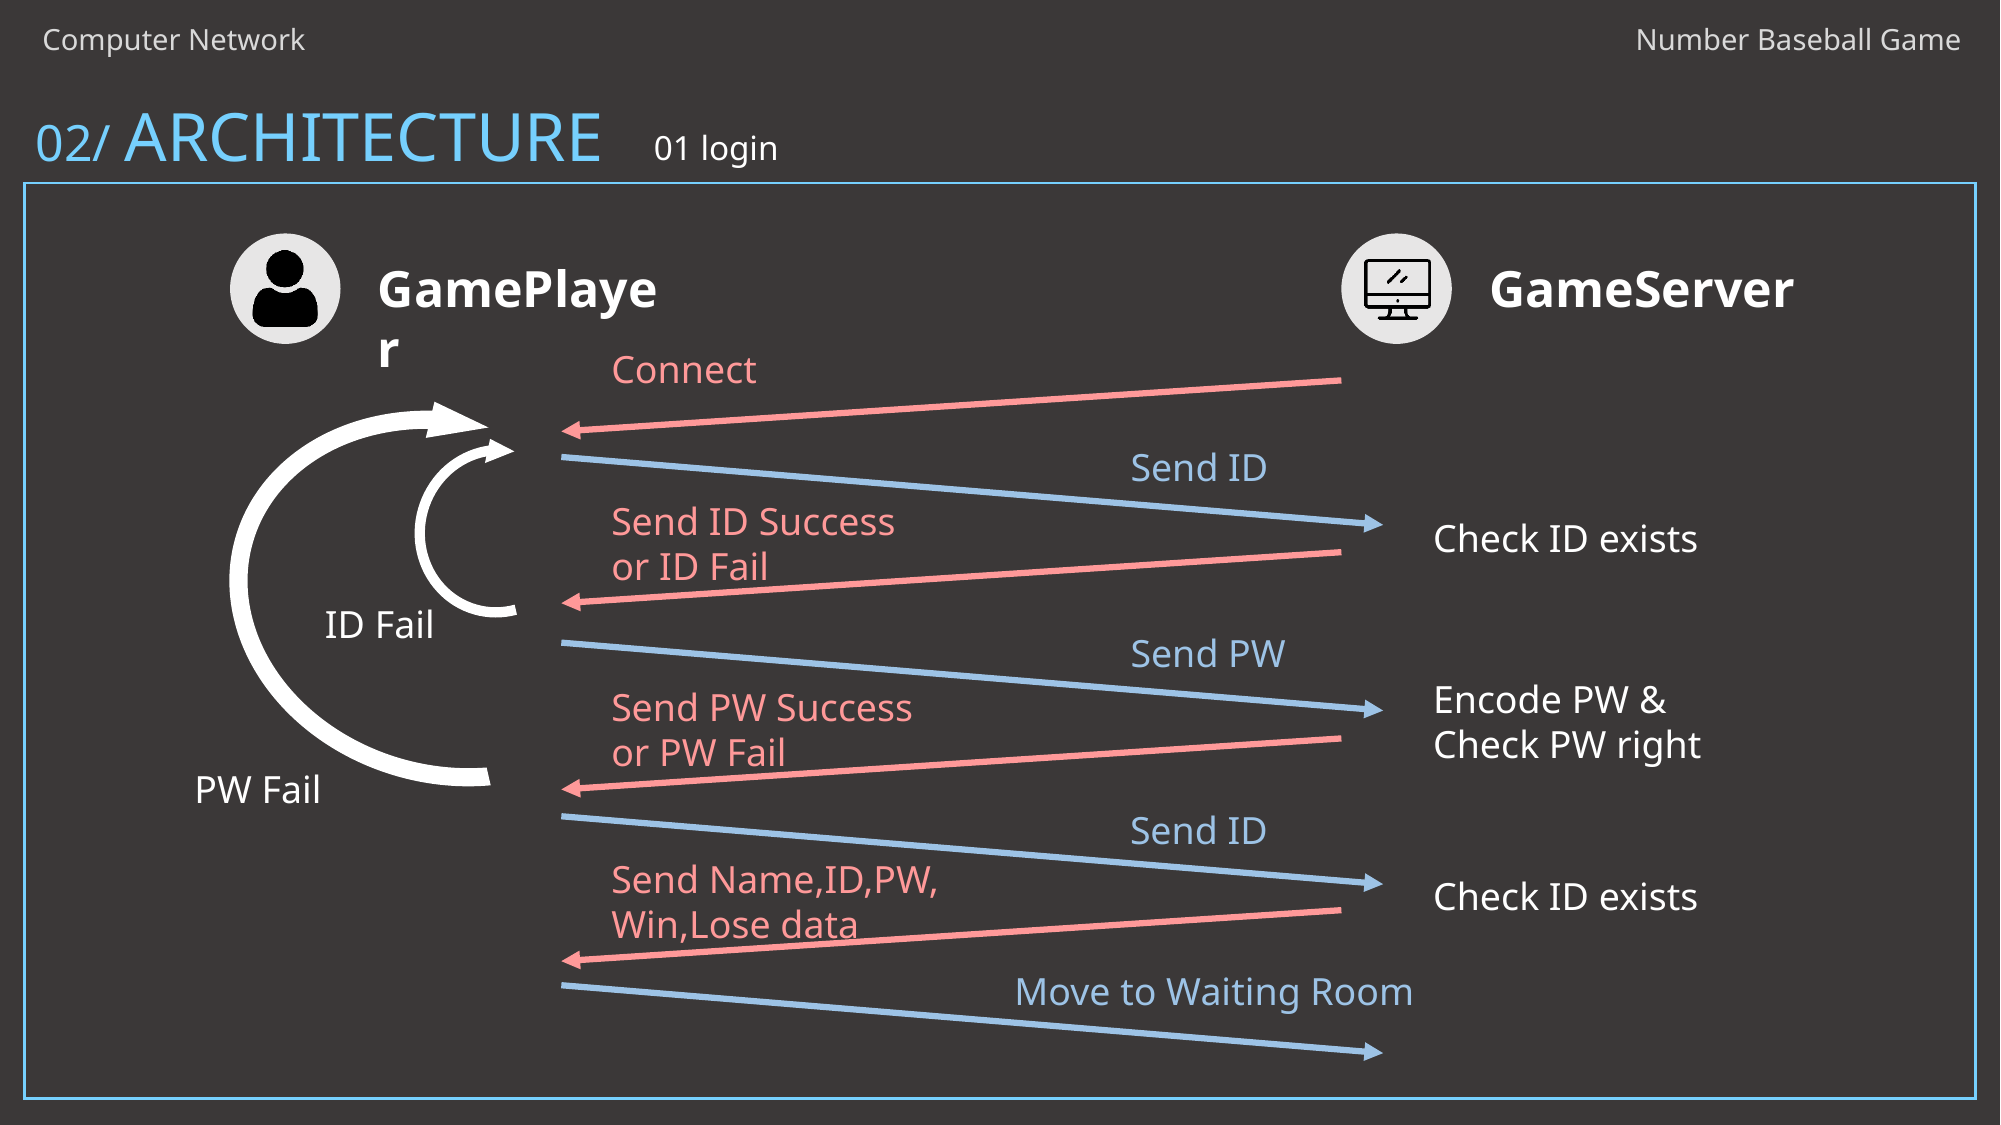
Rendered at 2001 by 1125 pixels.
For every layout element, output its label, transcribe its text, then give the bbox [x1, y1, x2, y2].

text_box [561, 552, 1342, 604]
text_box Send PW [1115, 622, 1492, 683]
text_box [23, 182, 1977, 1099]
text_box 01 login [639, 119, 794, 175]
text_box [228, 400, 492, 759]
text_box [561, 910, 1342, 962]
text_box PW Fail [179, 759, 503, 819]
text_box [561, 456, 1384, 525]
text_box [561, 985, 1384, 1054]
text_box [413, 437, 517, 593]
text_box Encode PW & Check PW right [1418, 668, 1742, 774]
text_box 02/ ARCHITECTURE [21, 86, 619, 182]
text_box Check ID exists [1418, 865, 1742, 926]
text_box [561, 738, 1342, 790]
text_box GamePlayer [363, 250, 675, 385]
text_box Send ID [1115, 436, 1492, 497]
text_box Move to Waiting Room [999, 960, 1452, 1021]
text_box Send ID Success or ID Fail [596, 525, 973, 552]
text_box Send ID [1115, 799, 1568, 860]
text_box Check ID exists [1418, 507, 1742, 568]
text_box Number Baseball Game [1620, 13, 1977, 64]
text_box Connect [596, 338, 973, 380]
text_box Send Name,ID,PW, Win,Lose data [596, 885, 973, 910]
text_box Computer Network [27, 13, 321, 64]
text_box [561, 380, 1342, 432]
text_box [561, 642, 1384, 711]
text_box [1341, 233, 1452, 344]
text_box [561, 816, 1384, 885]
text_box GameServer [1474, 250, 1821, 325]
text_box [230, 233, 341, 344]
text_box ID Fail [310, 593, 634, 654]
text_box Send PW Success or PW Fail [596, 711, 973, 738]
